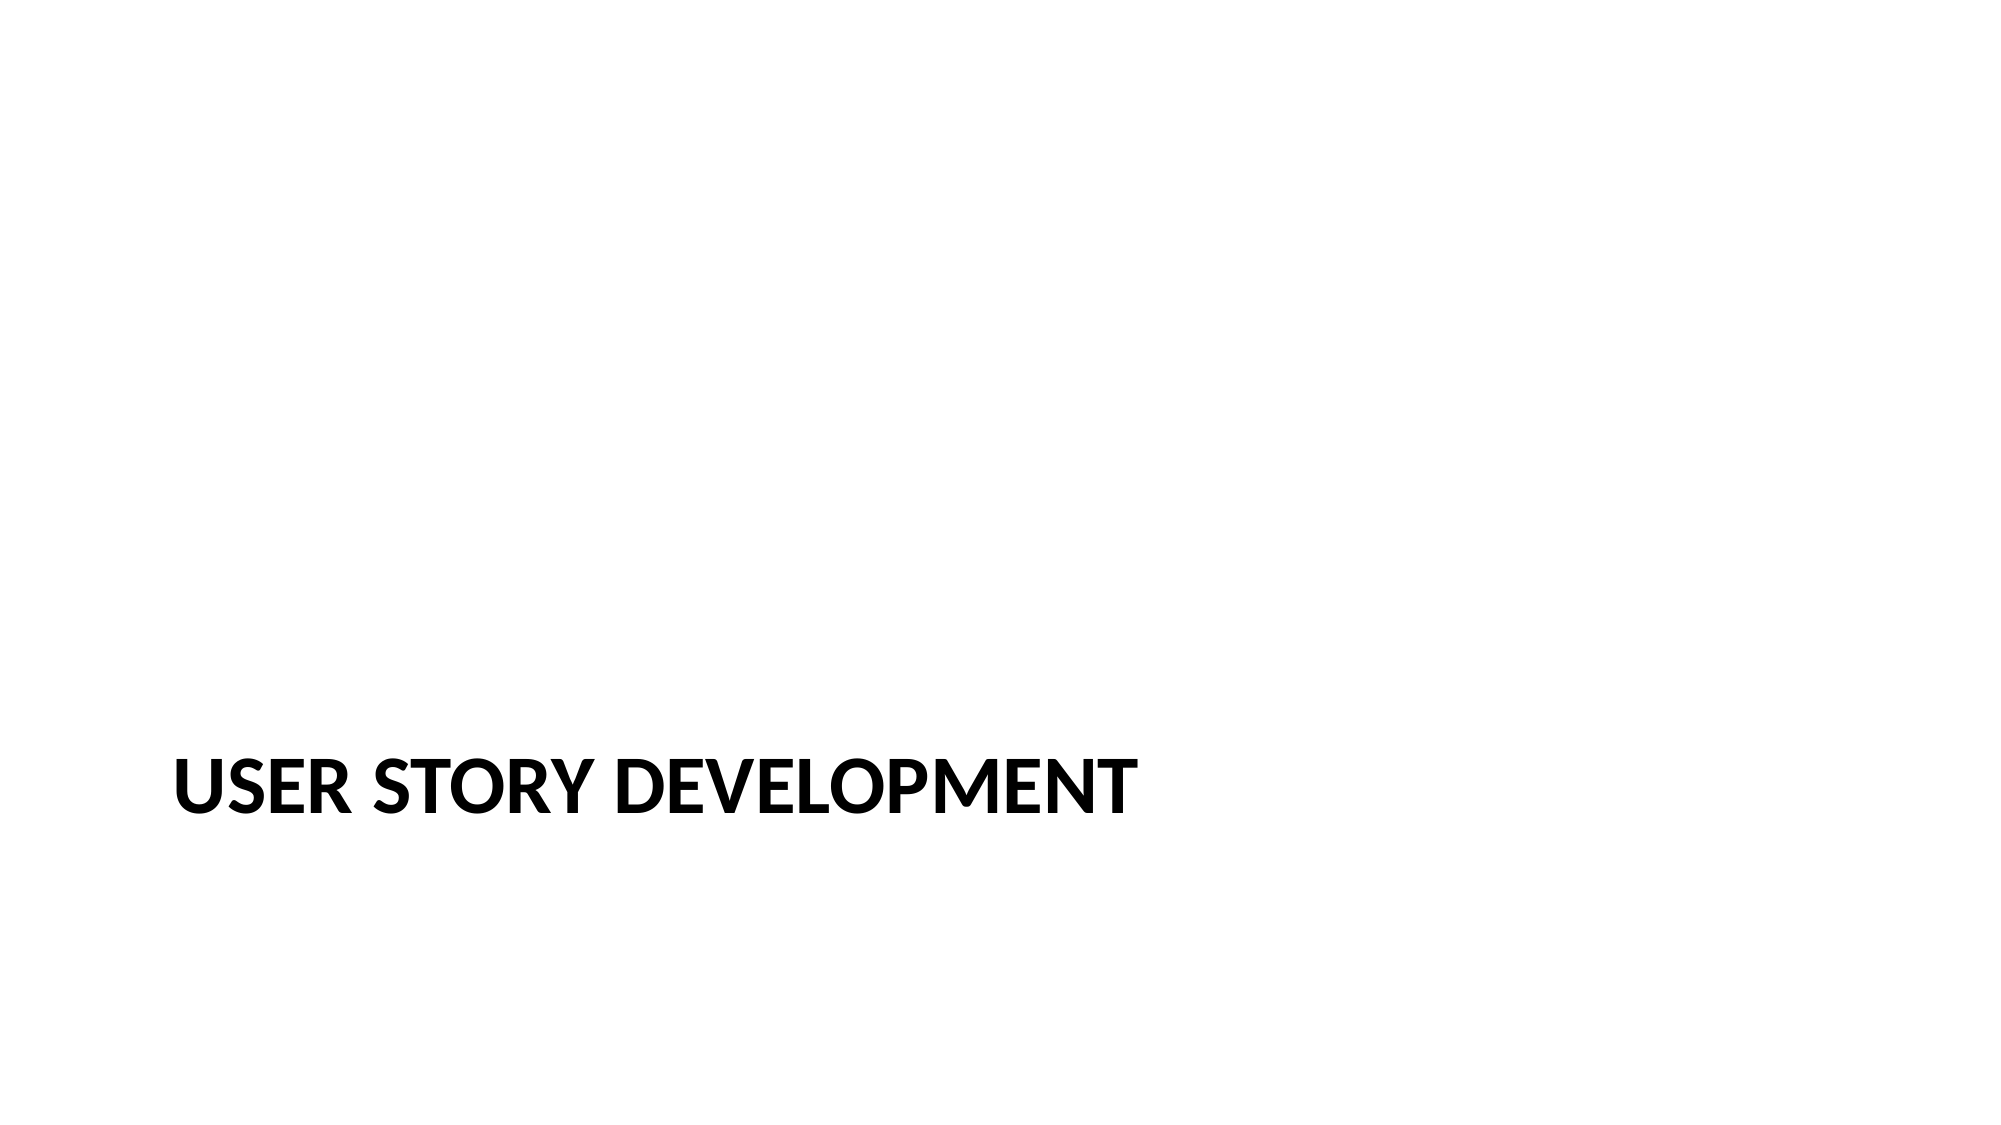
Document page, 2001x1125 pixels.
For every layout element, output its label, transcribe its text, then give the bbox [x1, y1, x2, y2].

title User Story development [157, 722, 1858, 947]
